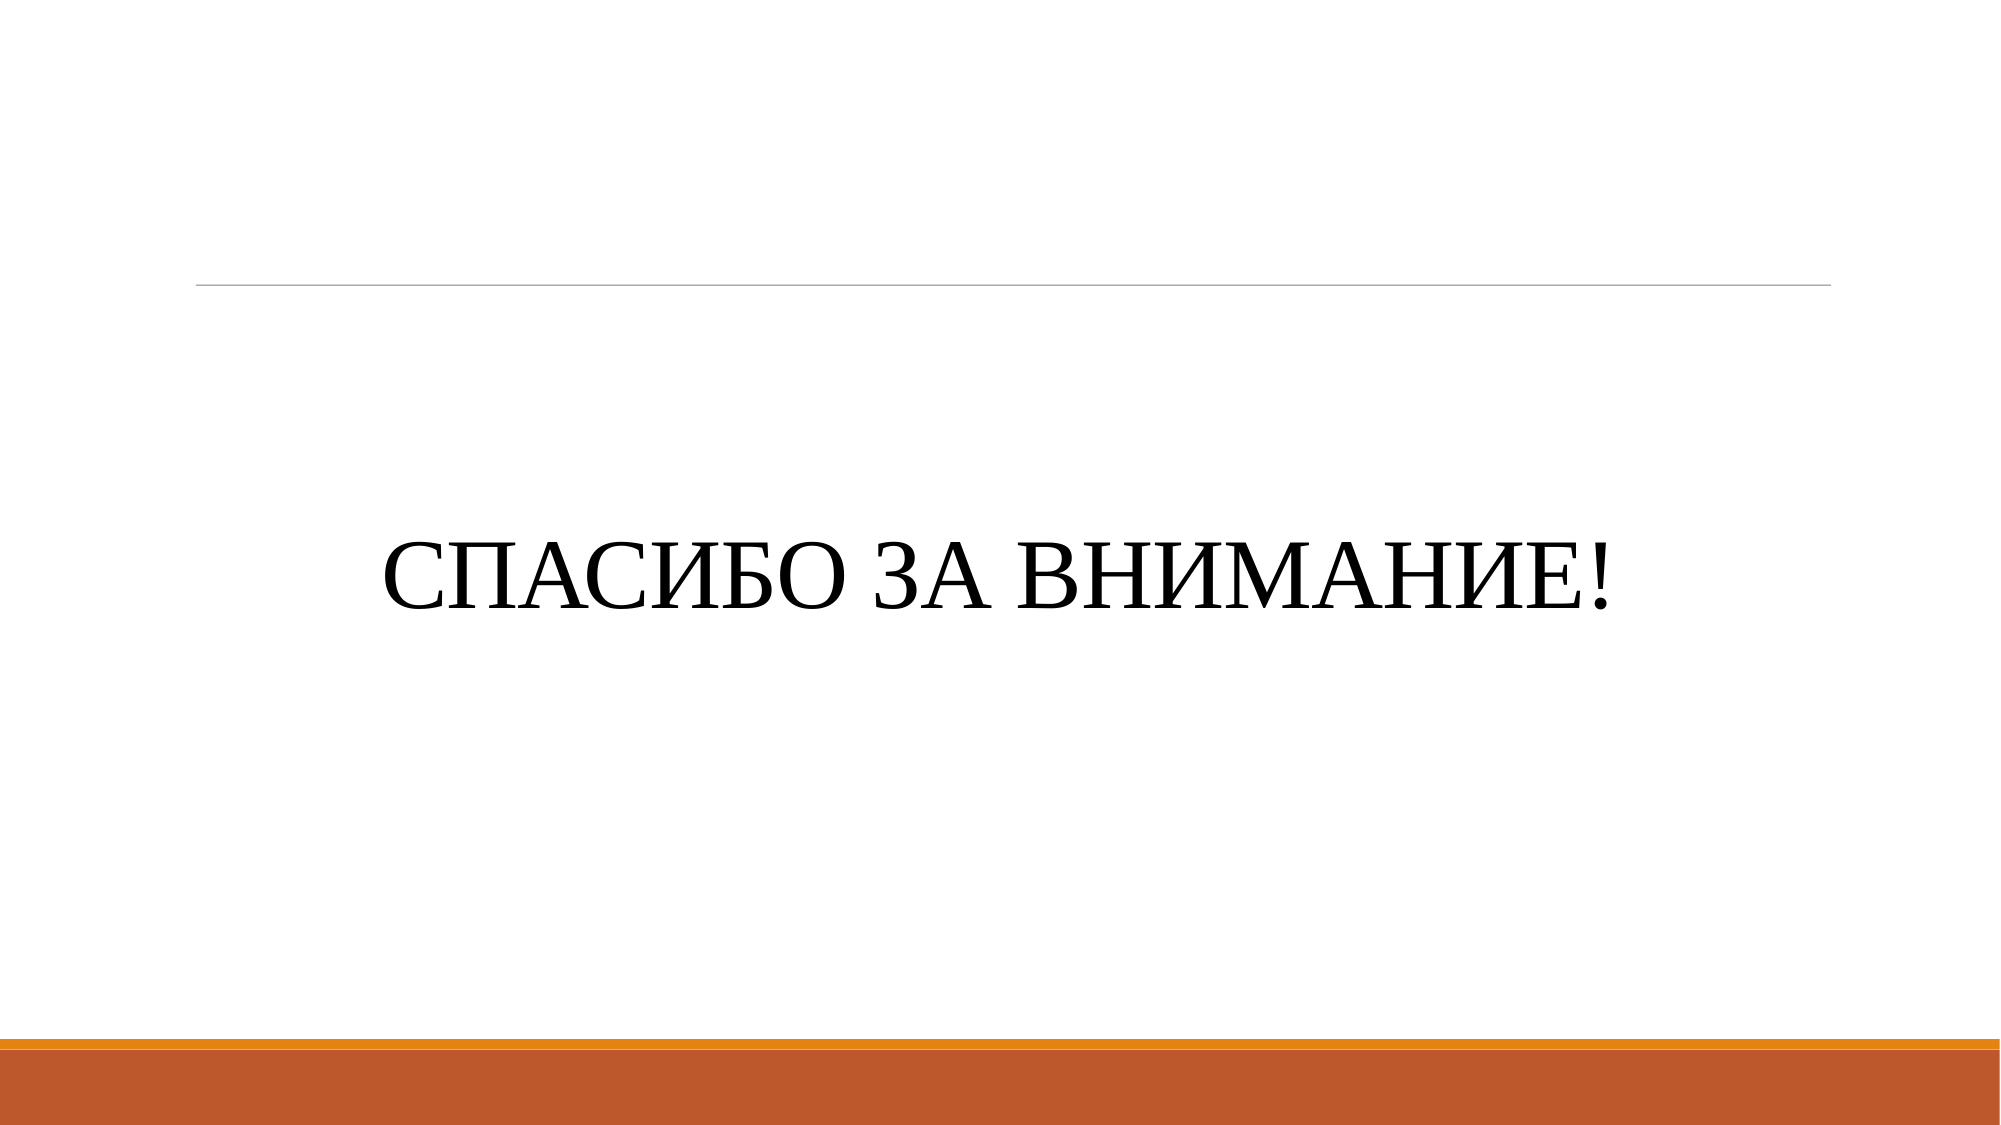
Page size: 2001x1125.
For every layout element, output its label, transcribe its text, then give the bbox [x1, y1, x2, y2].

text_box СПАСИБО ЗА ВНИМАНИЕ! [0, 388, 2000, 636]
